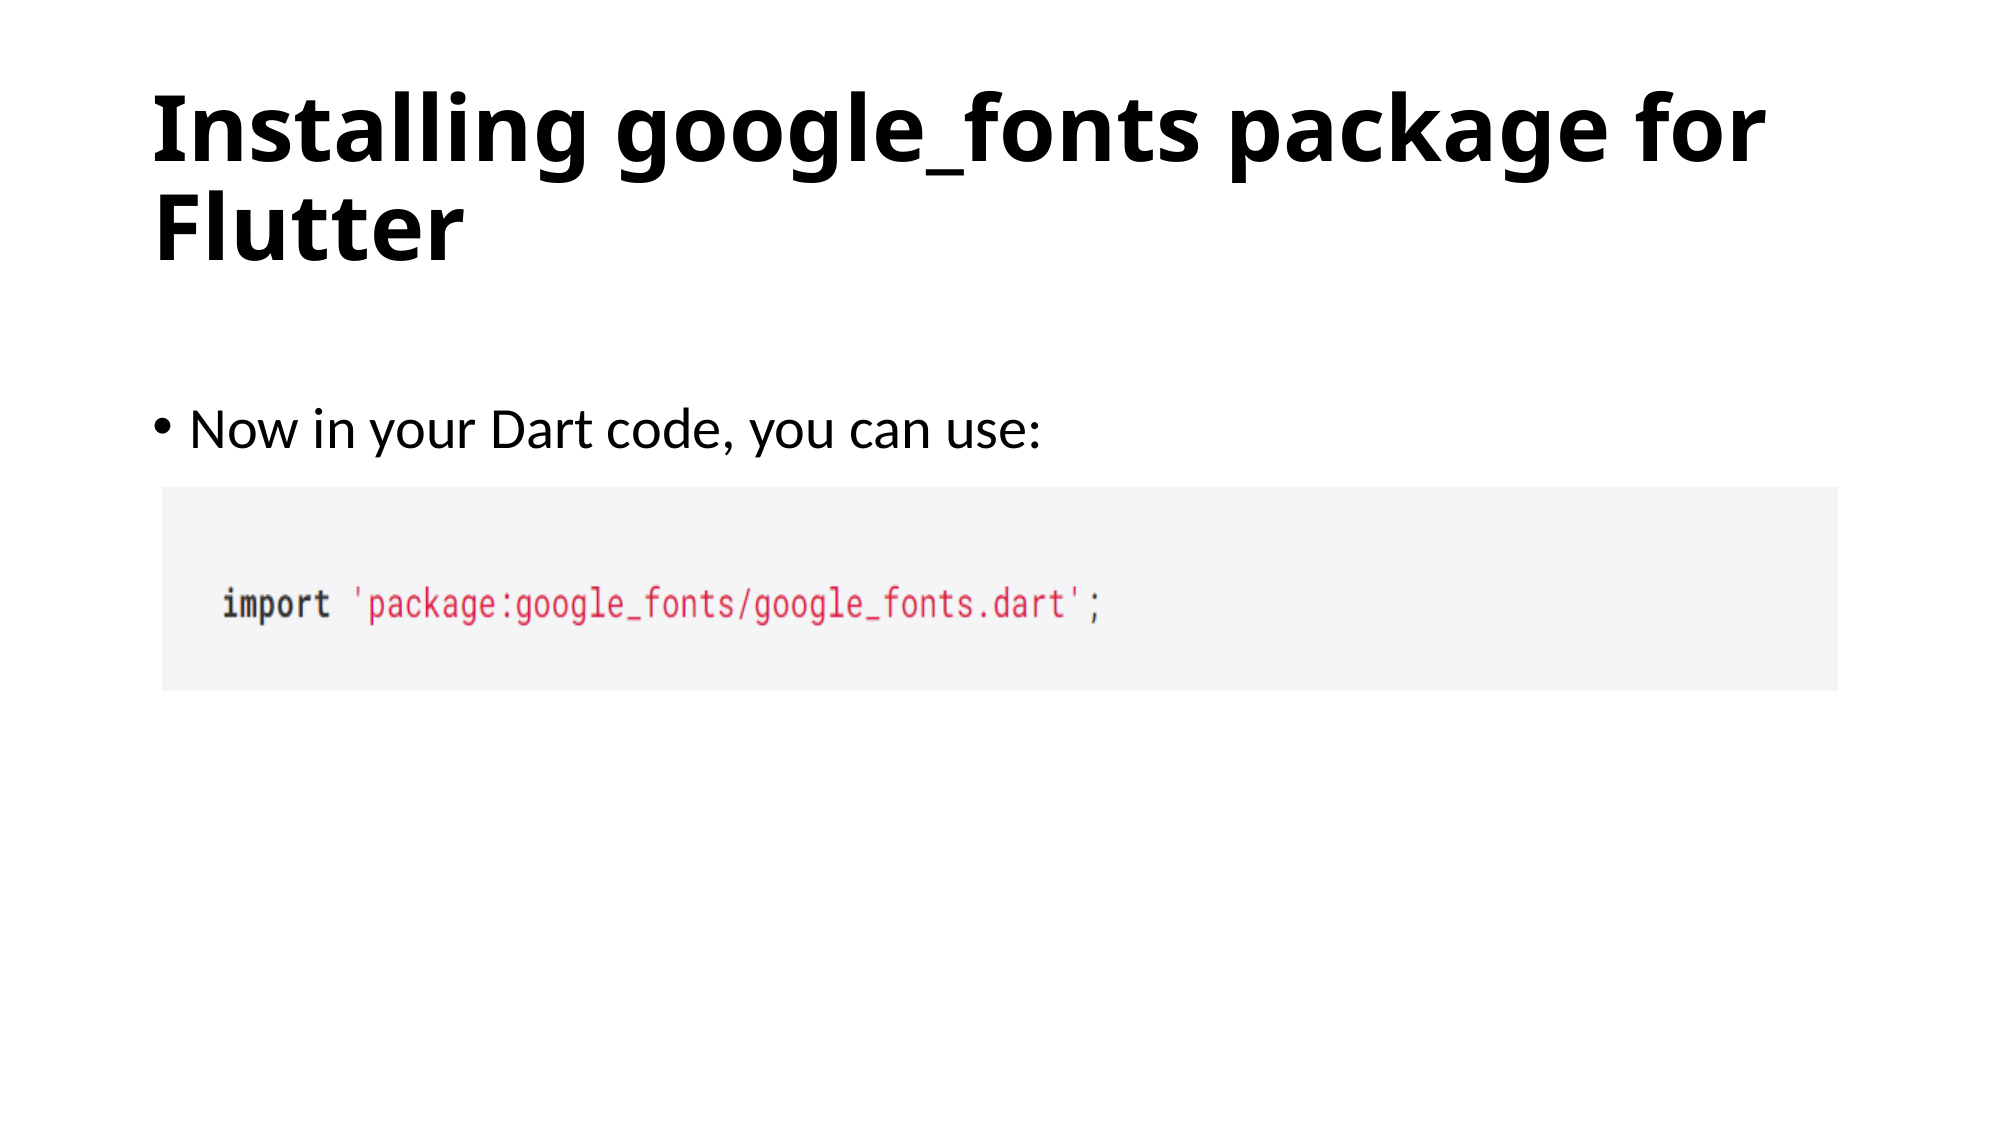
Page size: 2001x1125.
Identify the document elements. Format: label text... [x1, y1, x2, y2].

title Installing google_fonts package for Flutter [137, 72, 1863, 290]
picture [162, 487, 1838, 691]
list Now in your Dart code, you can use: [137, 299, 1863, 1014]
